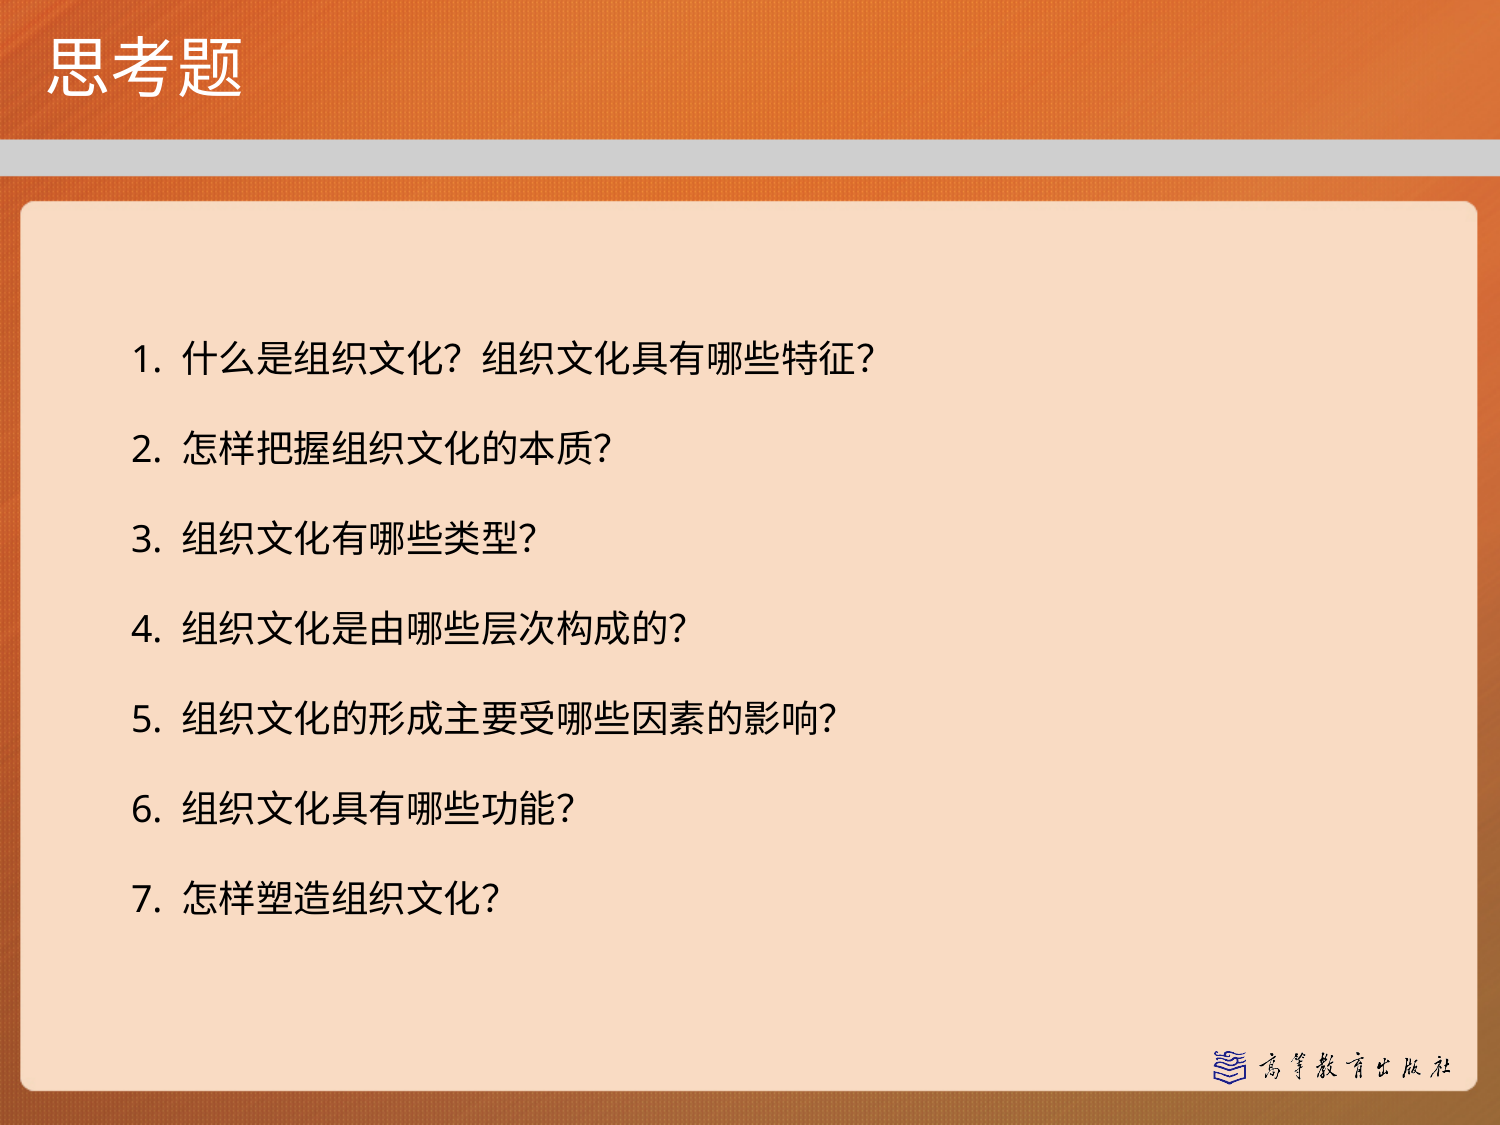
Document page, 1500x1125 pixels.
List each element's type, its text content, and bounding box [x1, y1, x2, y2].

picture [0, 0, 1500, 1125]
text_box 1. 什么是组织文化？组织文化具有哪些特征？ 2. 怎样把握组织文化的本质？ 3. 组织文化有哪些类型？ 4. 组织文化是由哪些层次构成的？ 5. 组织文化的形成主要受哪些因素的影响？ 6. 组织文化具有哪些功能？ 7. 怎样塑造组织文化？ [57, 282, 1412, 927]
text_box 思考题 [29, 18, 1459, 125]
